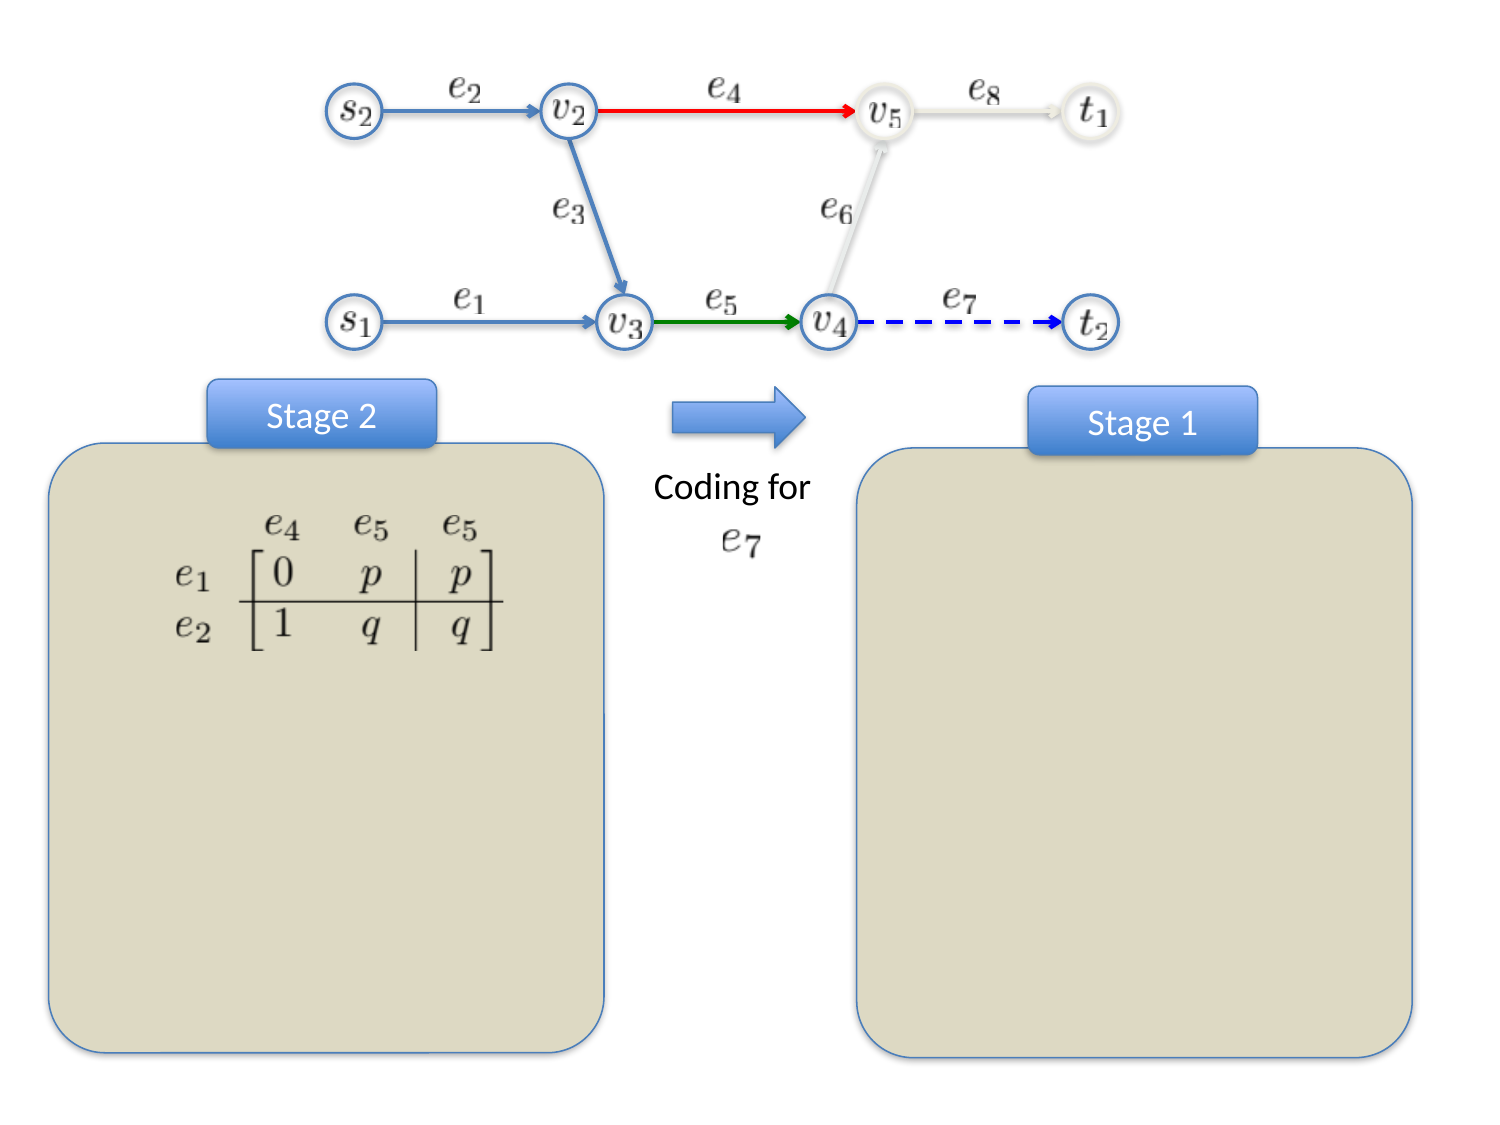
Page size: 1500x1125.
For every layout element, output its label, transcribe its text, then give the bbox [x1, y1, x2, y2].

text_box [540, 83, 598, 140]
picture [704, 288, 737, 315]
text_box [325, 294, 383, 351]
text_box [828, 138, 885, 296]
picture [552, 198, 584, 224]
picture [453, 288, 486, 315]
text_box [671, 386, 806, 449]
text_box Stage 1 [1027, 385, 1259, 456]
picture [176, 515, 504, 652]
text_box Coding for [639, 454, 846, 515]
picture [552, 99, 585, 125]
text_box [1062, 83, 1120, 140]
text_box [1062, 294, 1120, 351]
text_box [47, 442, 605, 1054]
picture [967, 79, 1000, 106]
text_box [325, 83, 383, 140]
text_box Stage 2 [206, 378, 438, 449]
text_box [800, 294, 858, 351]
text_box [611, 347, 638, 351]
picture [869, 102, 901, 129]
picture [942, 287, 977, 314]
picture [706, 77, 741, 104]
picture [1079, 308, 1108, 340]
picture [448, 77, 481, 104]
picture [813, 311, 847, 337]
picture [722, 527, 761, 560]
text_box [855, 447, 1413, 1059]
picture [608, 312, 643, 339]
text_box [568, 138, 625, 296]
picture [339, 311, 372, 337]
text_box [856, 83, 914, 131]
picture [1079, 94, 1108, 127]
picture [820, 198, 852, 224]
text_box [595, 294, 654, 342]
picture [339, 100, 372, 126]
